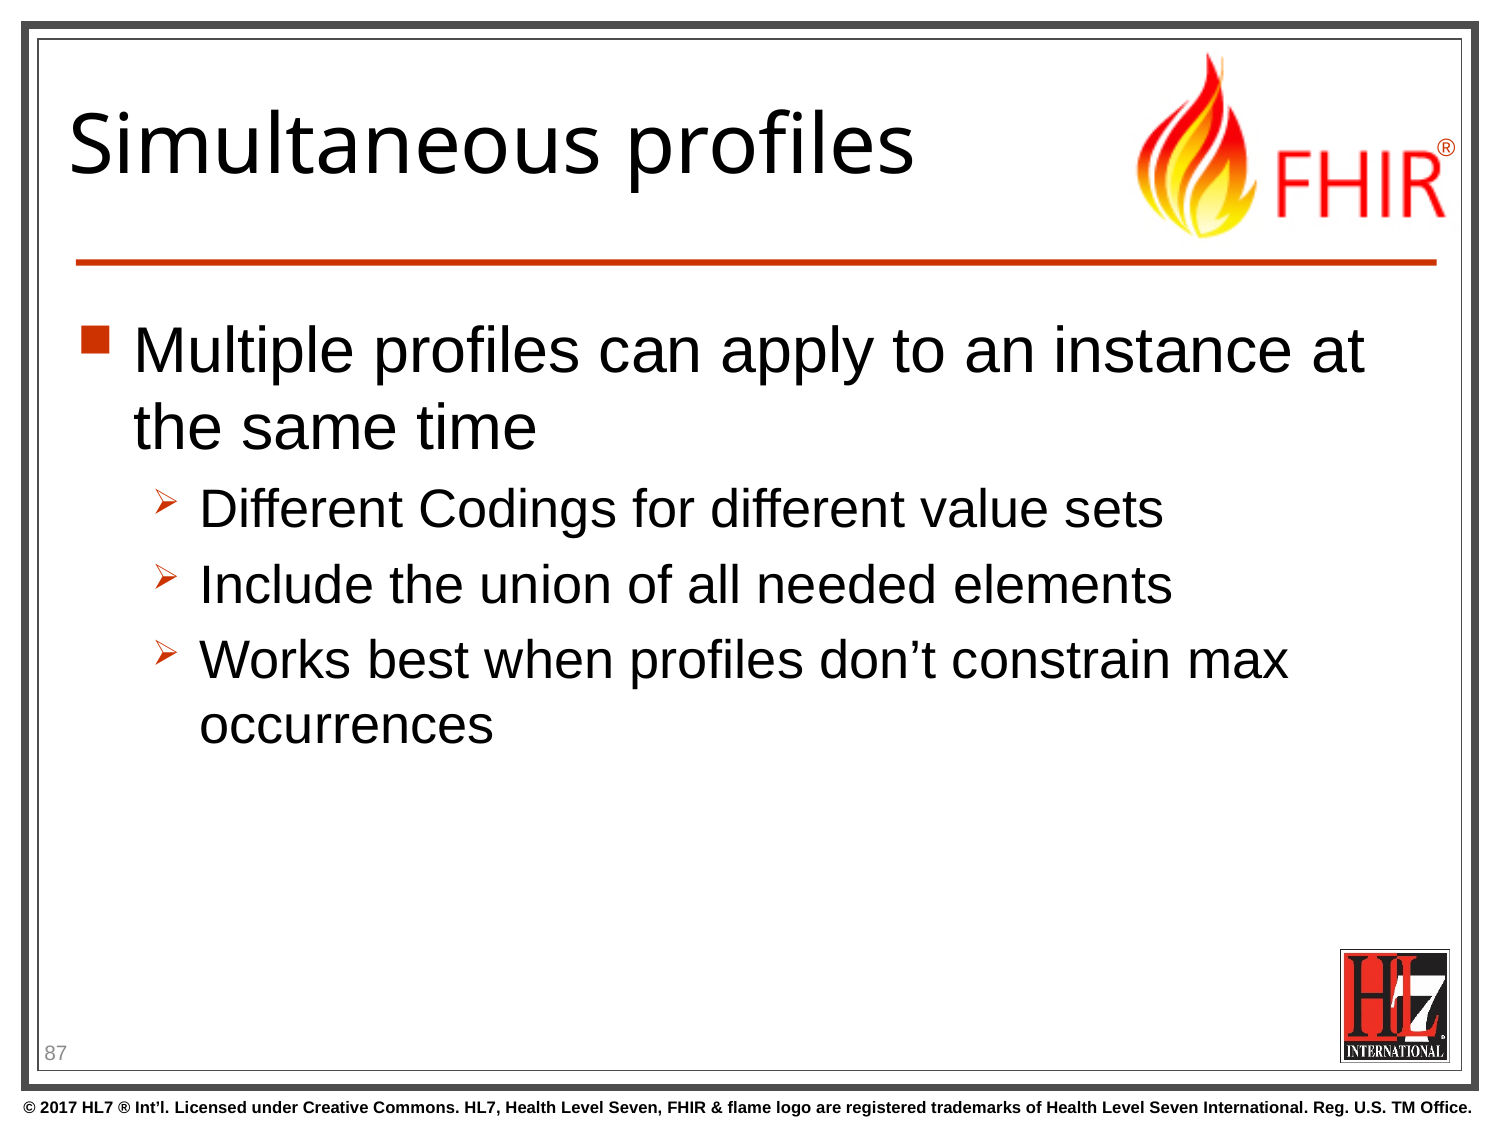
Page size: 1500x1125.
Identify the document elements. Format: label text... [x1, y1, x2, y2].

list Multiple profiles can apply to an instance at the same time Different Codings for different value sets Include the union of all needed elements Works best when profiles don’t constrain max occurrences [62, 299, 1438, 1059]
picture [1124, 42, 1458, 249]
picture [1340, 949, 1450, 1063]
slide_number 87 [29, 1034, 148, 1071]
title Simultaneous profiles [53, 54, 1128, 244]
